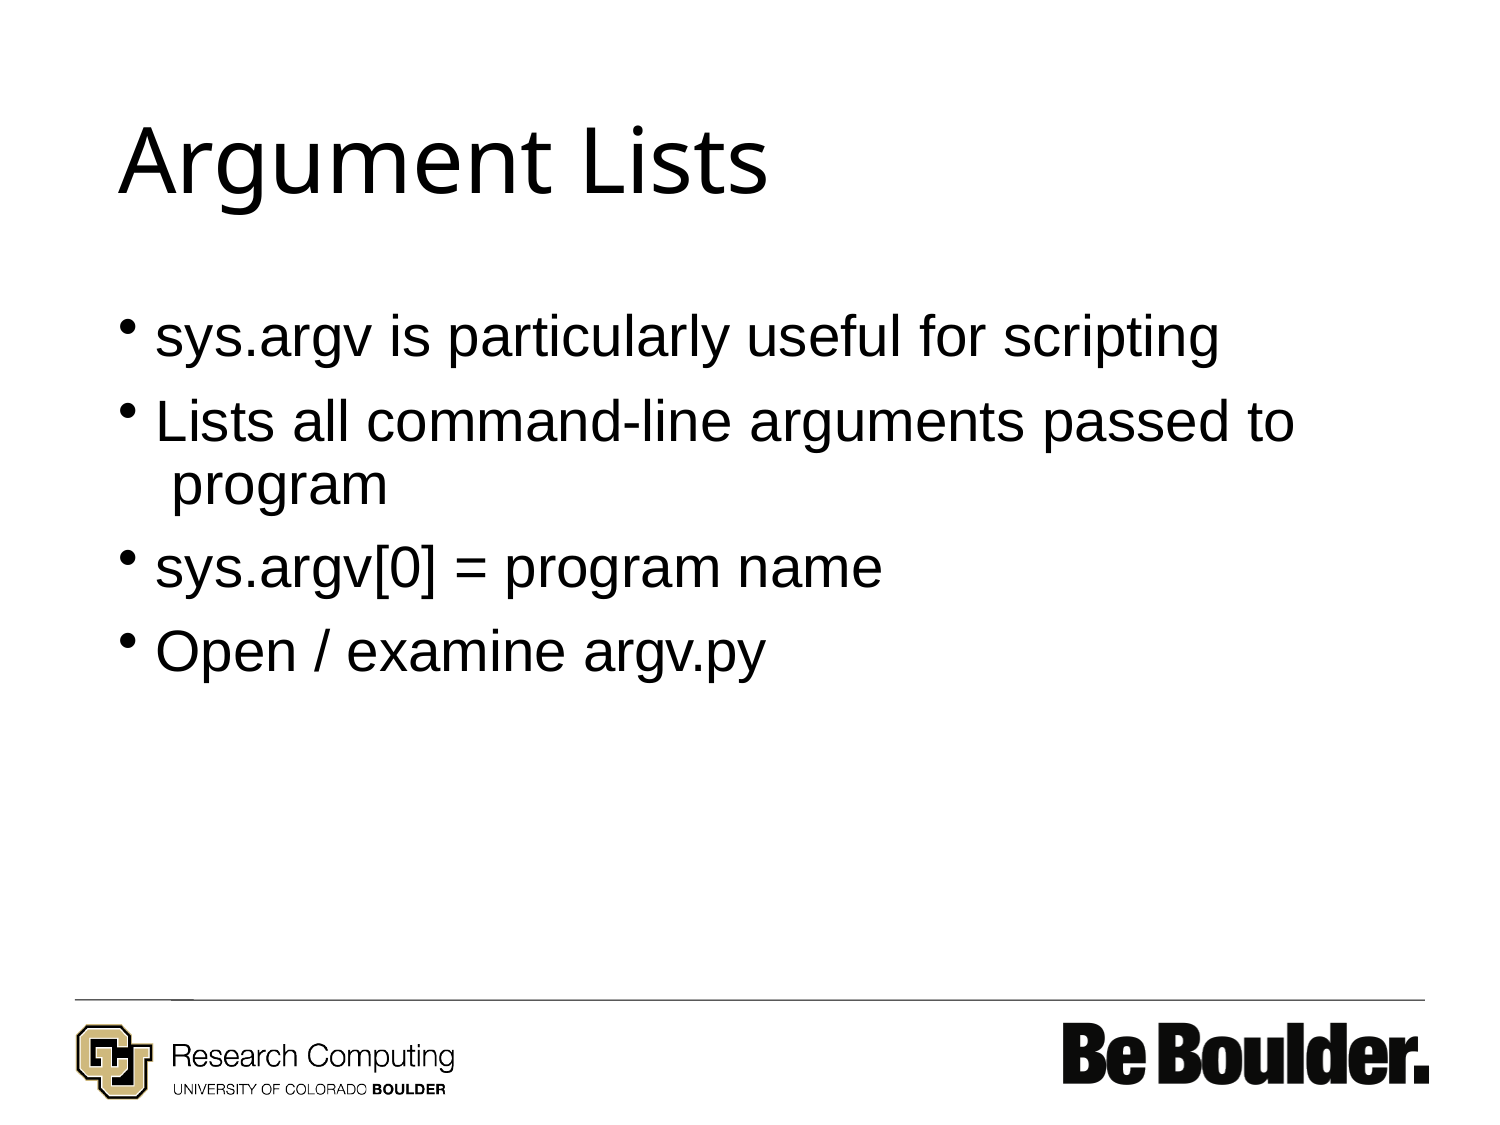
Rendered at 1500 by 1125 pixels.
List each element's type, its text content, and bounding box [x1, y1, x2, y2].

title Argument Lists [116, 100, 905, 282]
picture [1063, 1022, 1430, 1085]
picture [75, 1024, 454, 1100]
text_box sys.argv is particularly useful for scripting Lists all command-line arguments passed to program sys.argv[0] = program name Open / examine argv.py [115, 282, 1299, 683]
